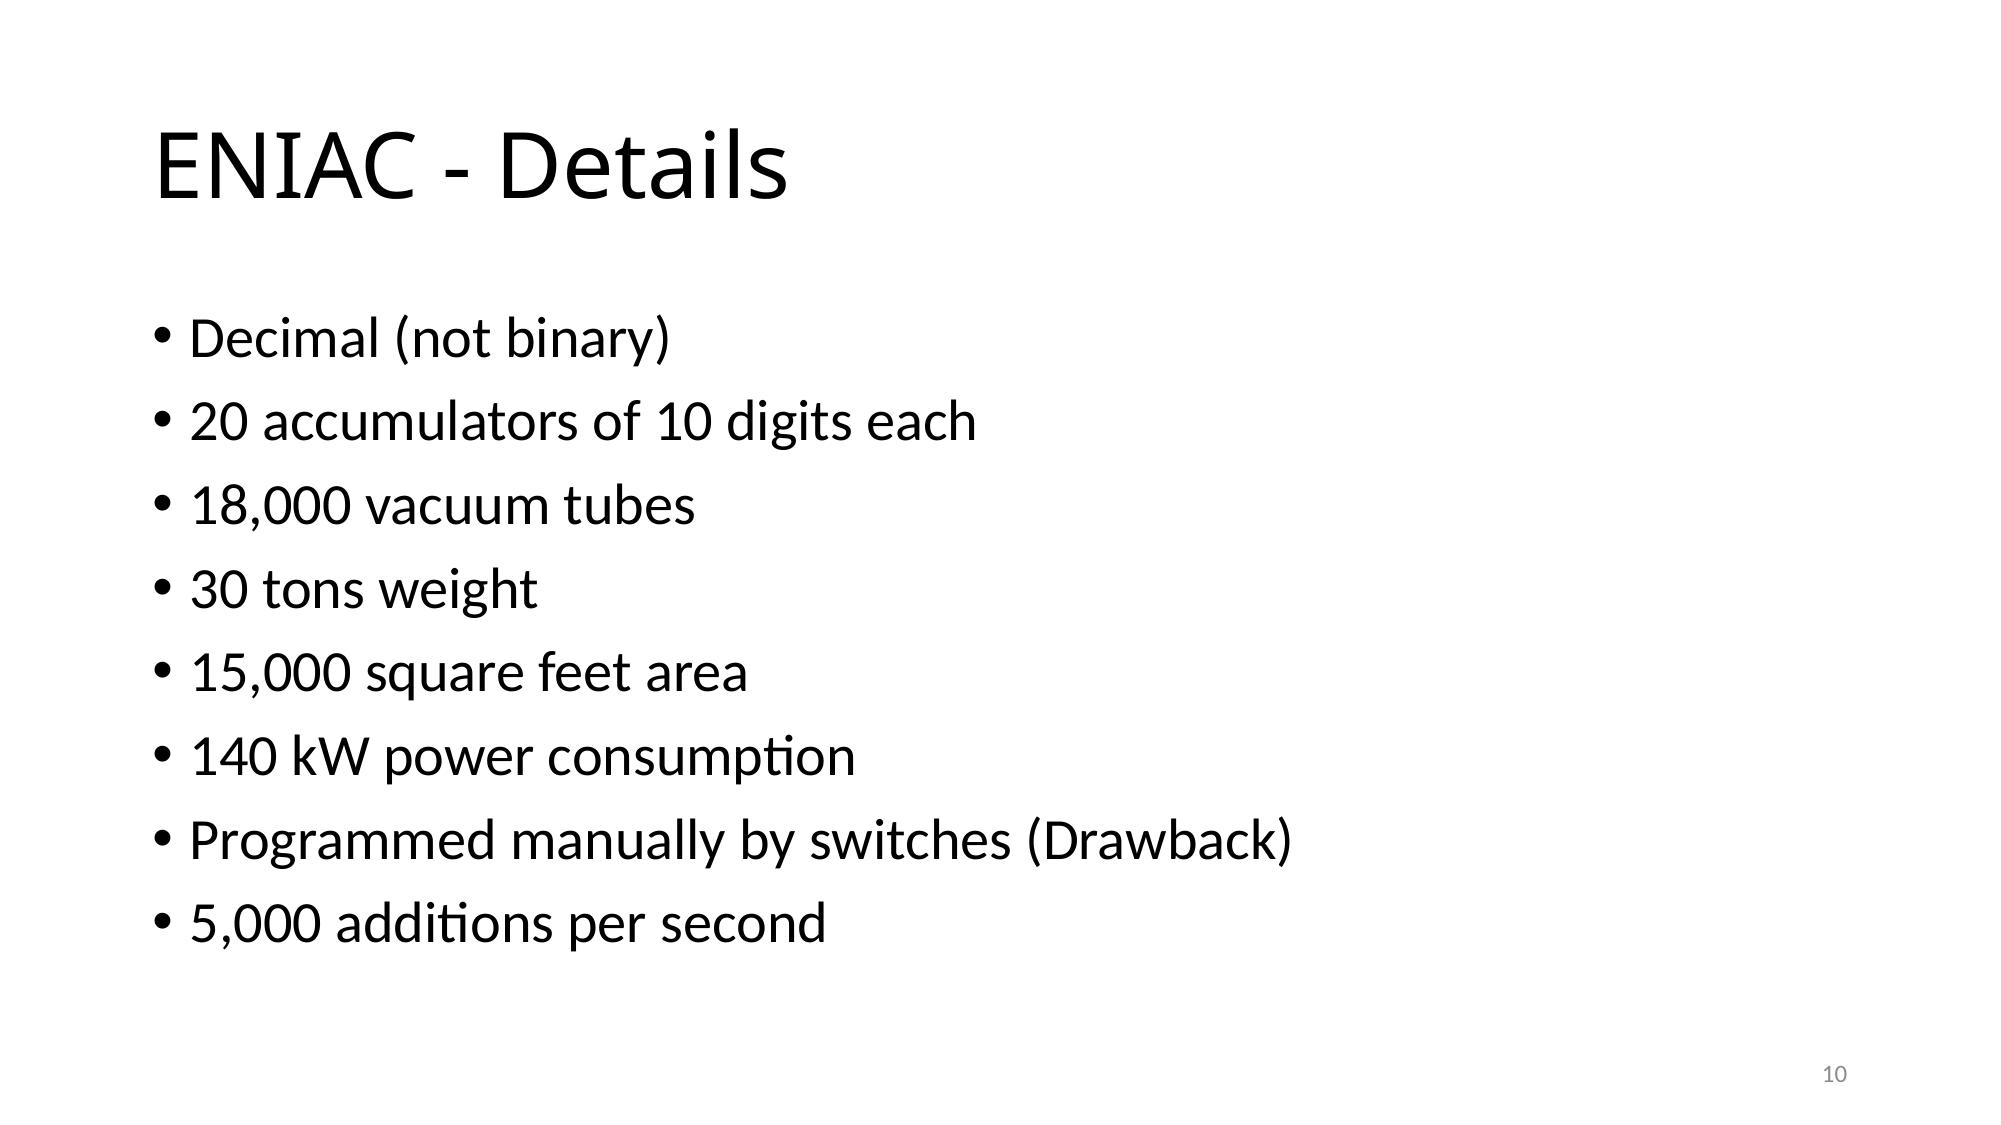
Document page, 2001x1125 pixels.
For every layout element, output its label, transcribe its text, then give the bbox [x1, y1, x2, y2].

slide_number 10 [1412, 1042, 1863, 1103]
title ENIAC - Details [137, 59, 1863, 278]
list Decimal (not binary) 20 accumulators of 10 digits each 18,000 vacuum tubes 30 tons weight 15,000 square feet area 140 kW power consumption Programmed manually by switches (Drawback) 5,000 additions per second [137, 299, 1863, 1014]
